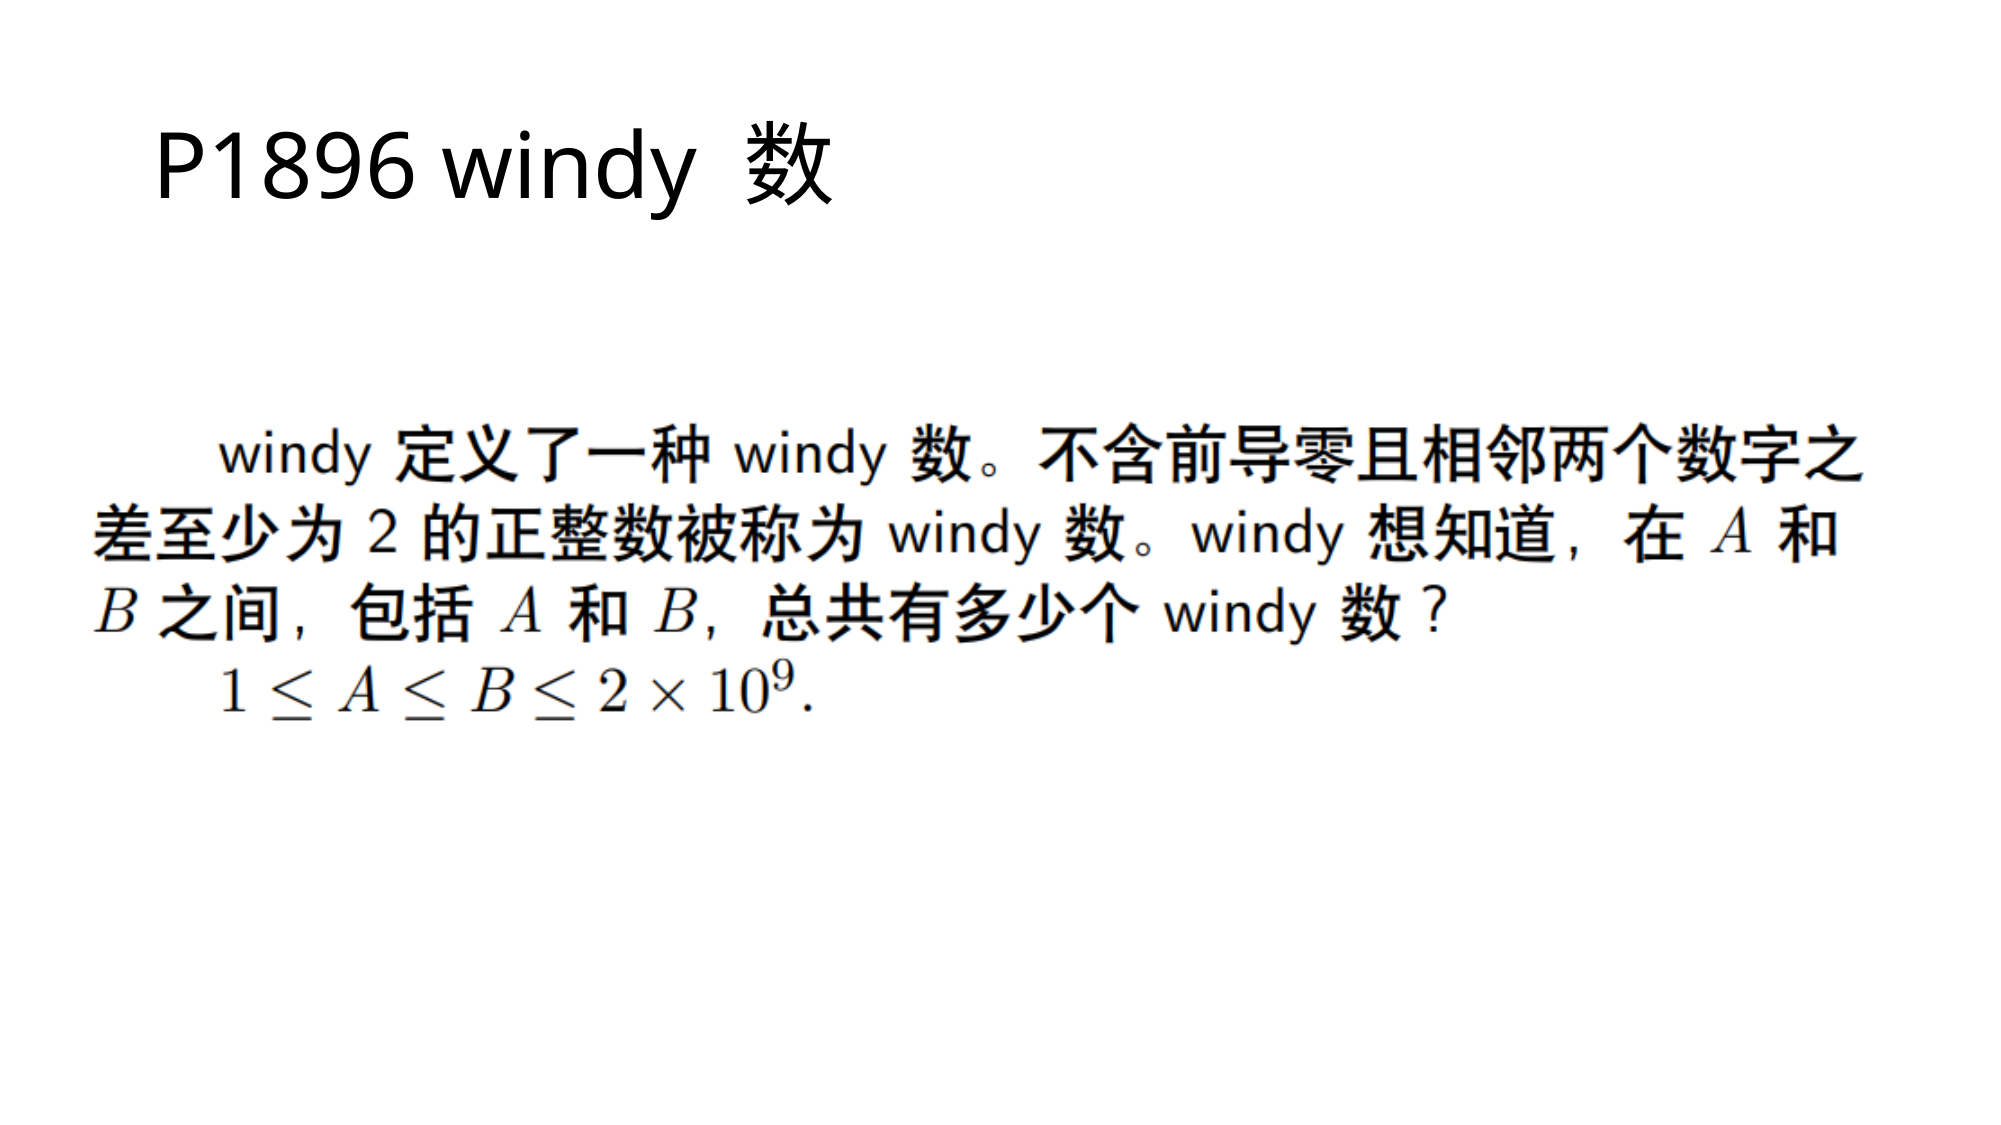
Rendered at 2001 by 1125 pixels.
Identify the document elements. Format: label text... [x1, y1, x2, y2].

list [59, 370, 1940, 755]
title P1896 windy 数 [137, 59, 1863, 278]
